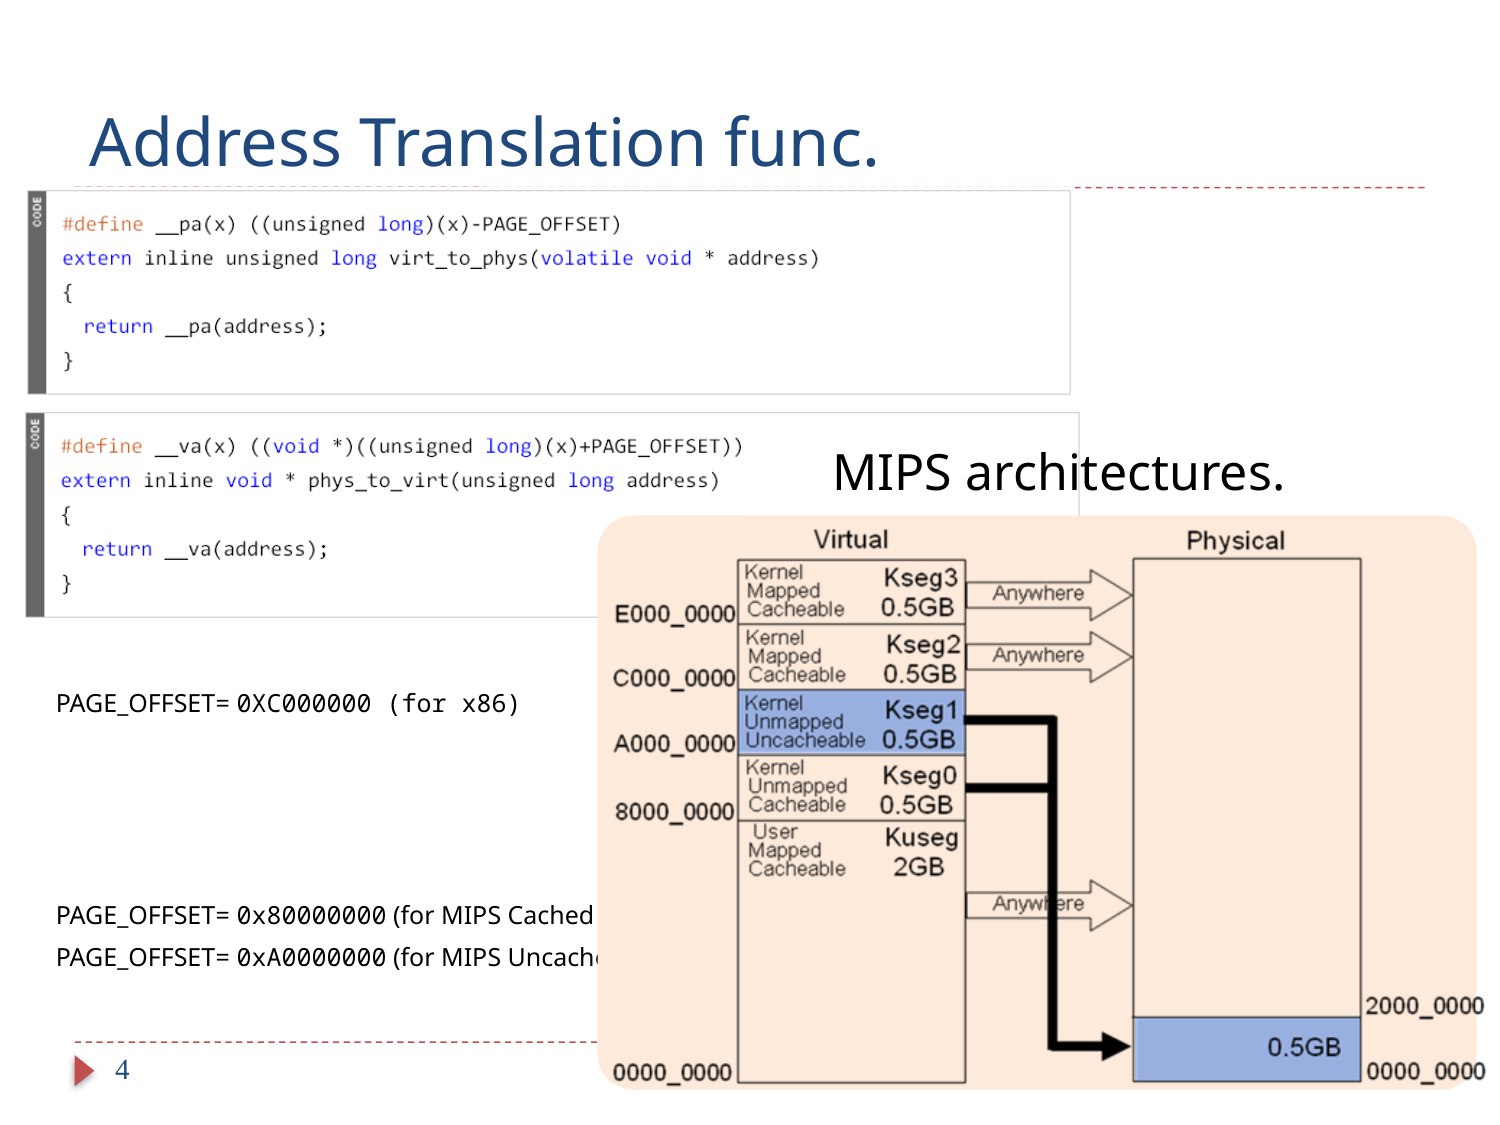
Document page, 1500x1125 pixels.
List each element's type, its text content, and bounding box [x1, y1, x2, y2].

picture [23, 409, 1500, 1091]
text_box MIPS architectures. [1090, 433, 1301, 509]
picture [23, 187, 1076, 399]
slide_number 4 [100, 1047, 426, 1103]
title Address Translation func. [75, 24, 1425, 188]
list PAGE_OFFSET= 0XC000000 (for x86) PAGE_OFFSET= 0x80000000 (for MIPS Cached Address) PAGE_OFFSET= 0xA0000000 (for MIPS Uncached Address) [41, 679, 592, 1047]
